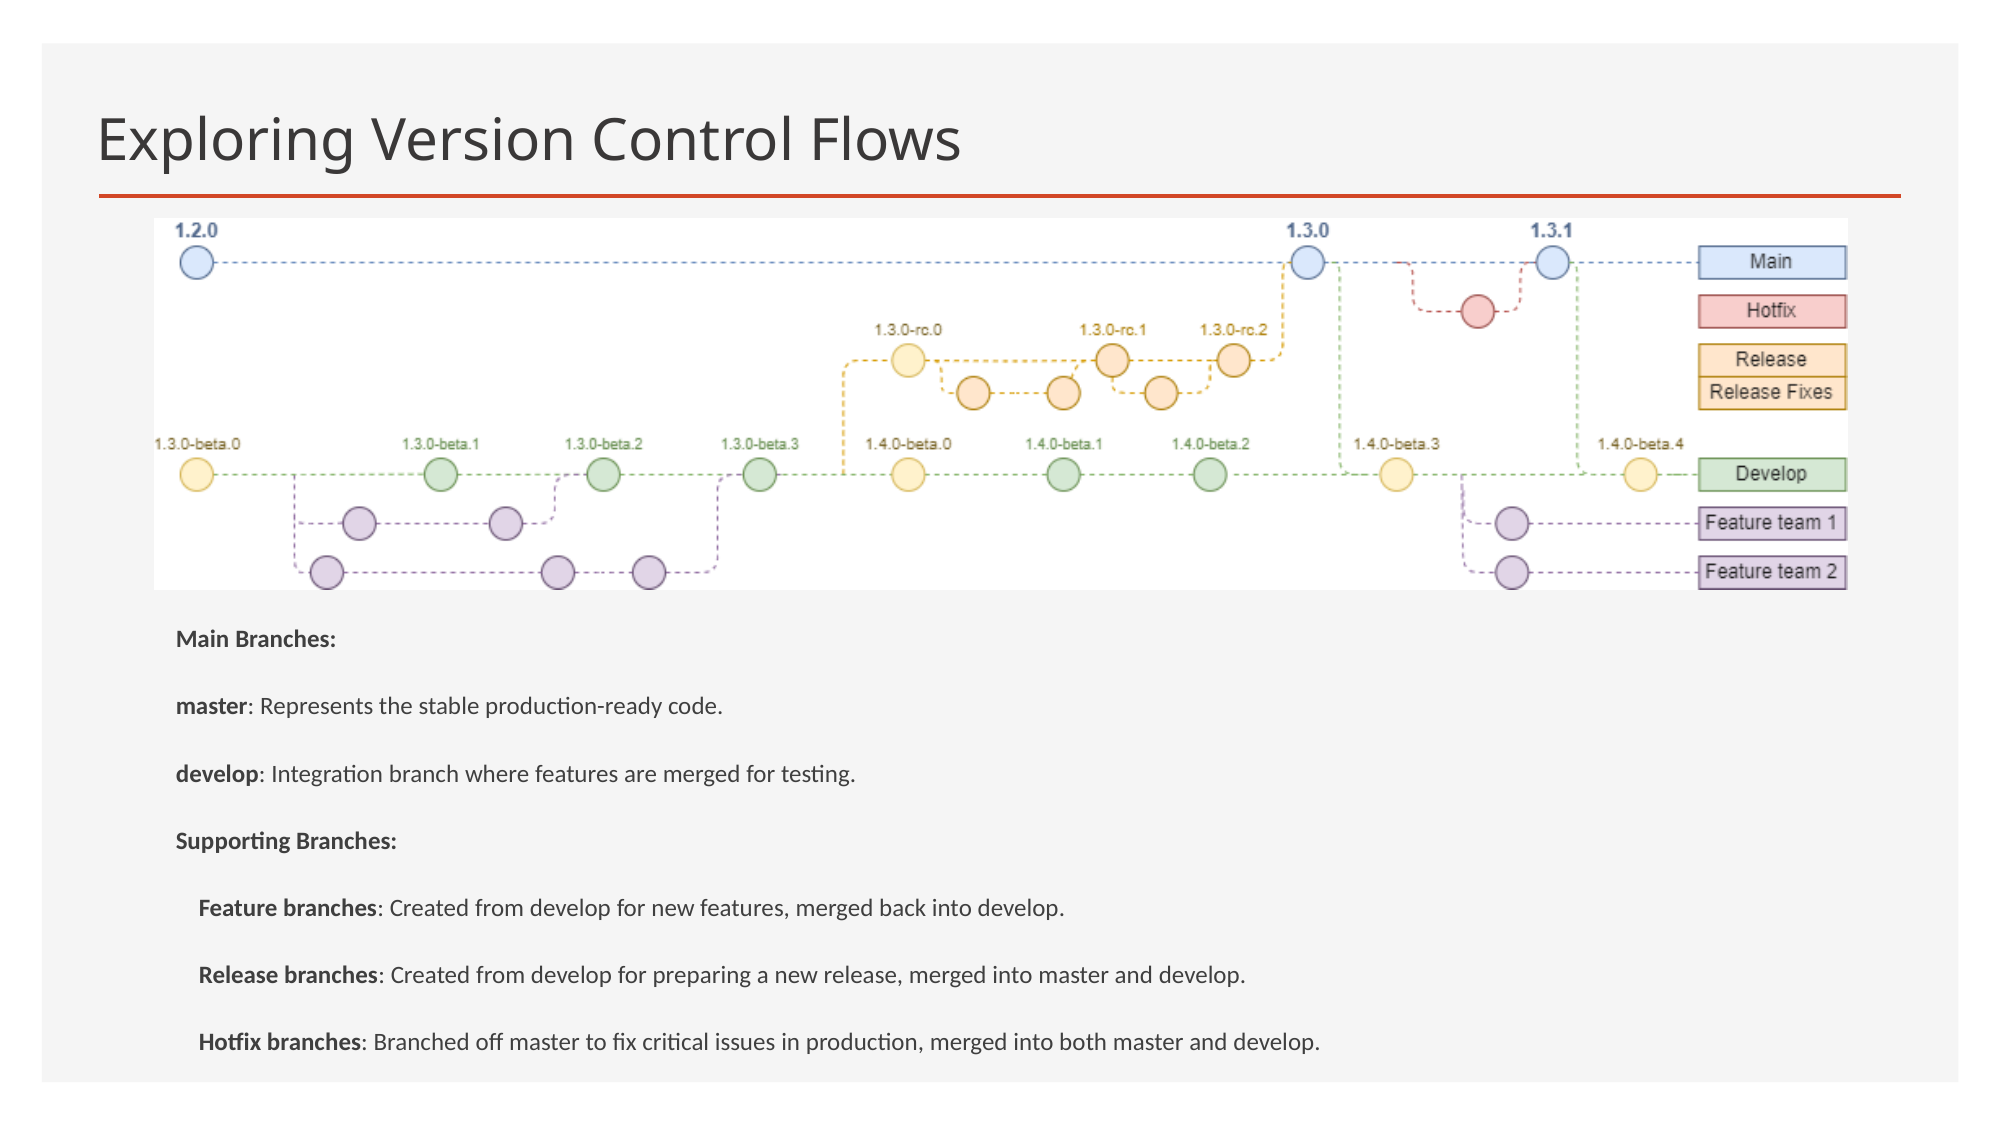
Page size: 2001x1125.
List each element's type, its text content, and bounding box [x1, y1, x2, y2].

picture [154, 218, 1848, 590]
title Exploring Version Control Flows [85, 73, 1214, 179]
list Main Branches: master: Represents the stable production-ready code. develop: Integration branch where features are merged for testing. Supporting Branches: Feature branches: Created from develop for new features, merged back into develop. Release branches: Created from develop for preparing a new release, merged into master and develop. Hotfix branches: Branched off master to fix critical issues in production, merged into both master and develop. [114, 602, 1807, 1071]
